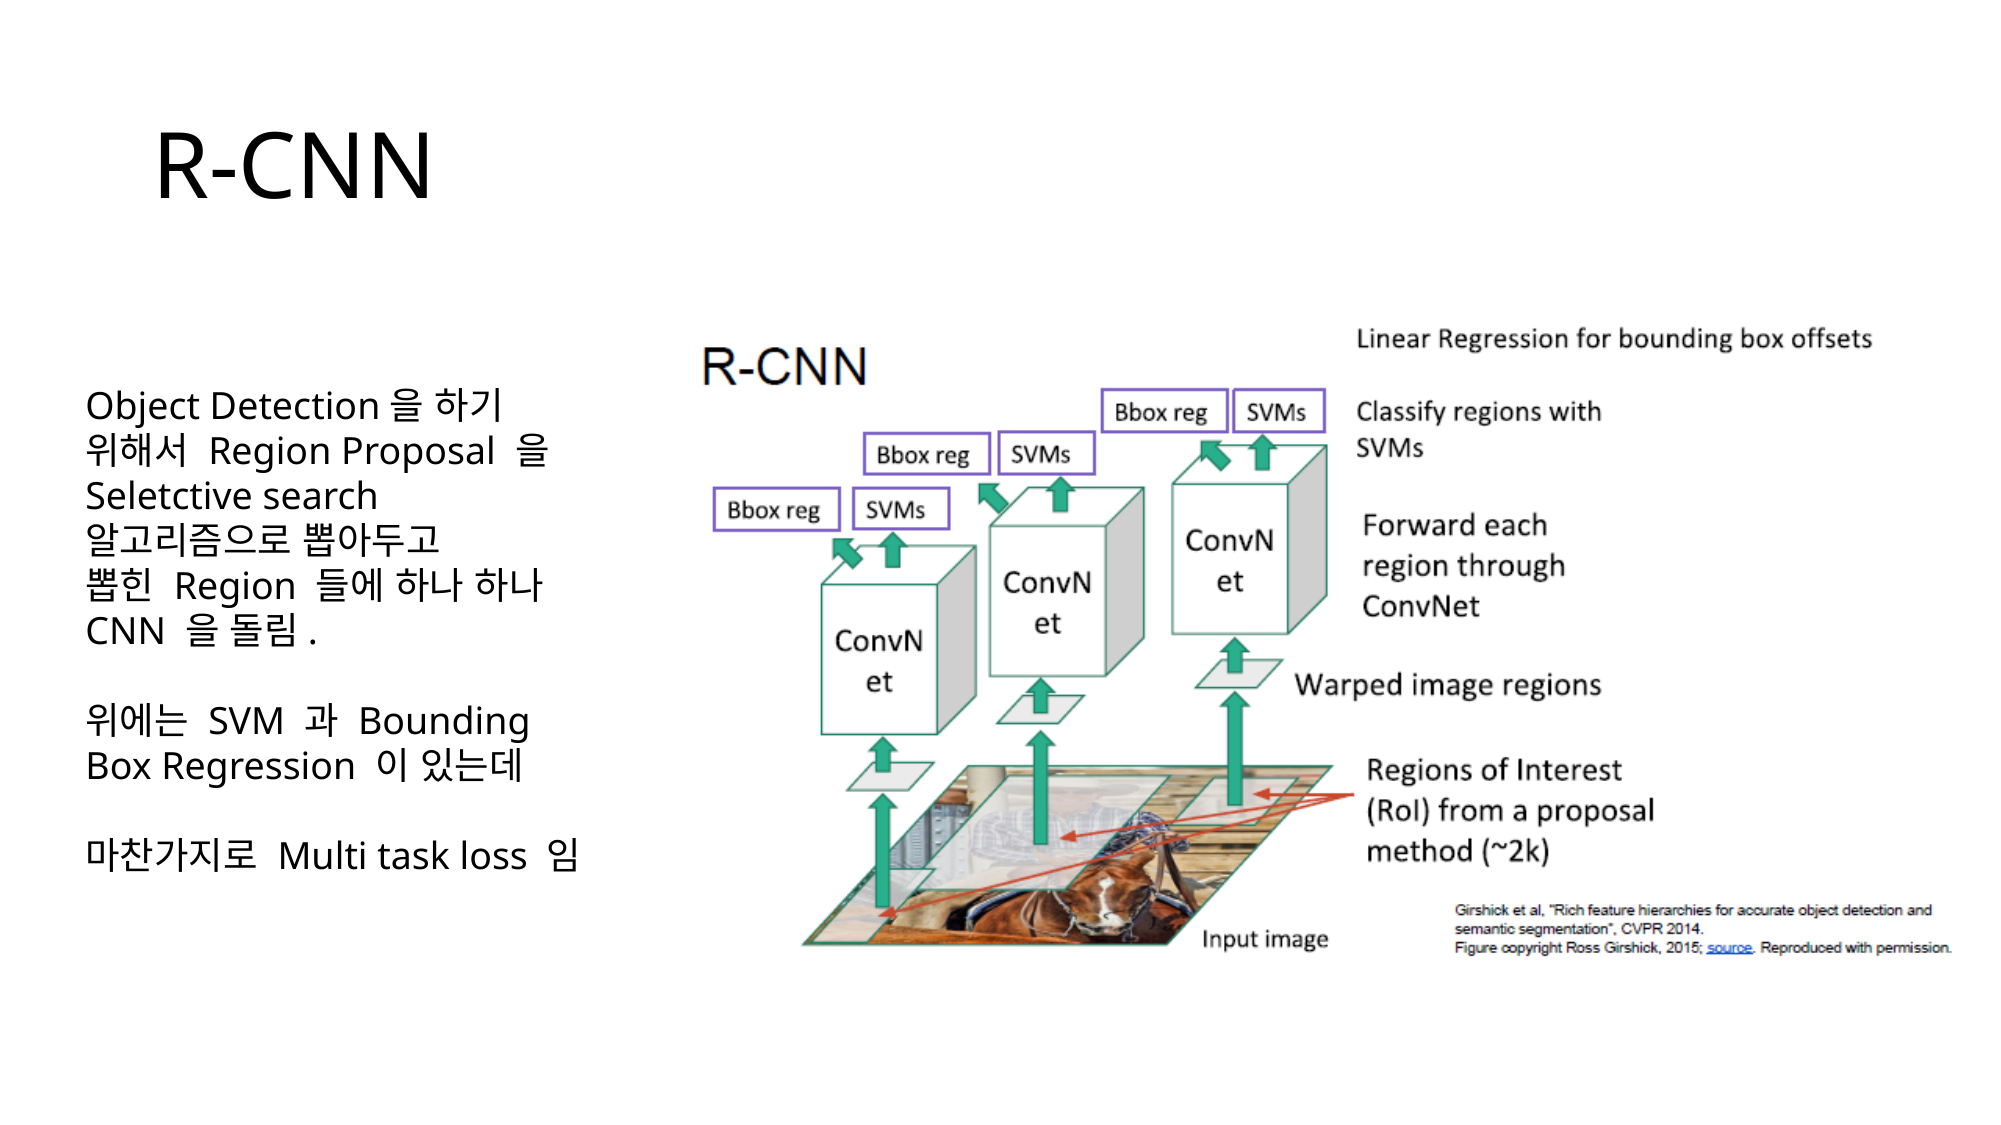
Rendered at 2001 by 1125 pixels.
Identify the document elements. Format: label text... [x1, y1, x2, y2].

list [663, 296, 1963, 964]
text_box Object Detection을 하기 위해서 Region Proposal 을 Seletctive search 알고리즘으로 뽑아두고 뽑힌 Region 들에 하나 하나 CNN 을 돌림. 위에는 SVM 과 Bounding Box Regression 이 있는데 마찬가지로 Multi task loss 임 [70, 374, 600, 885]
title R-CNN [137, 59, 1863, 278]
